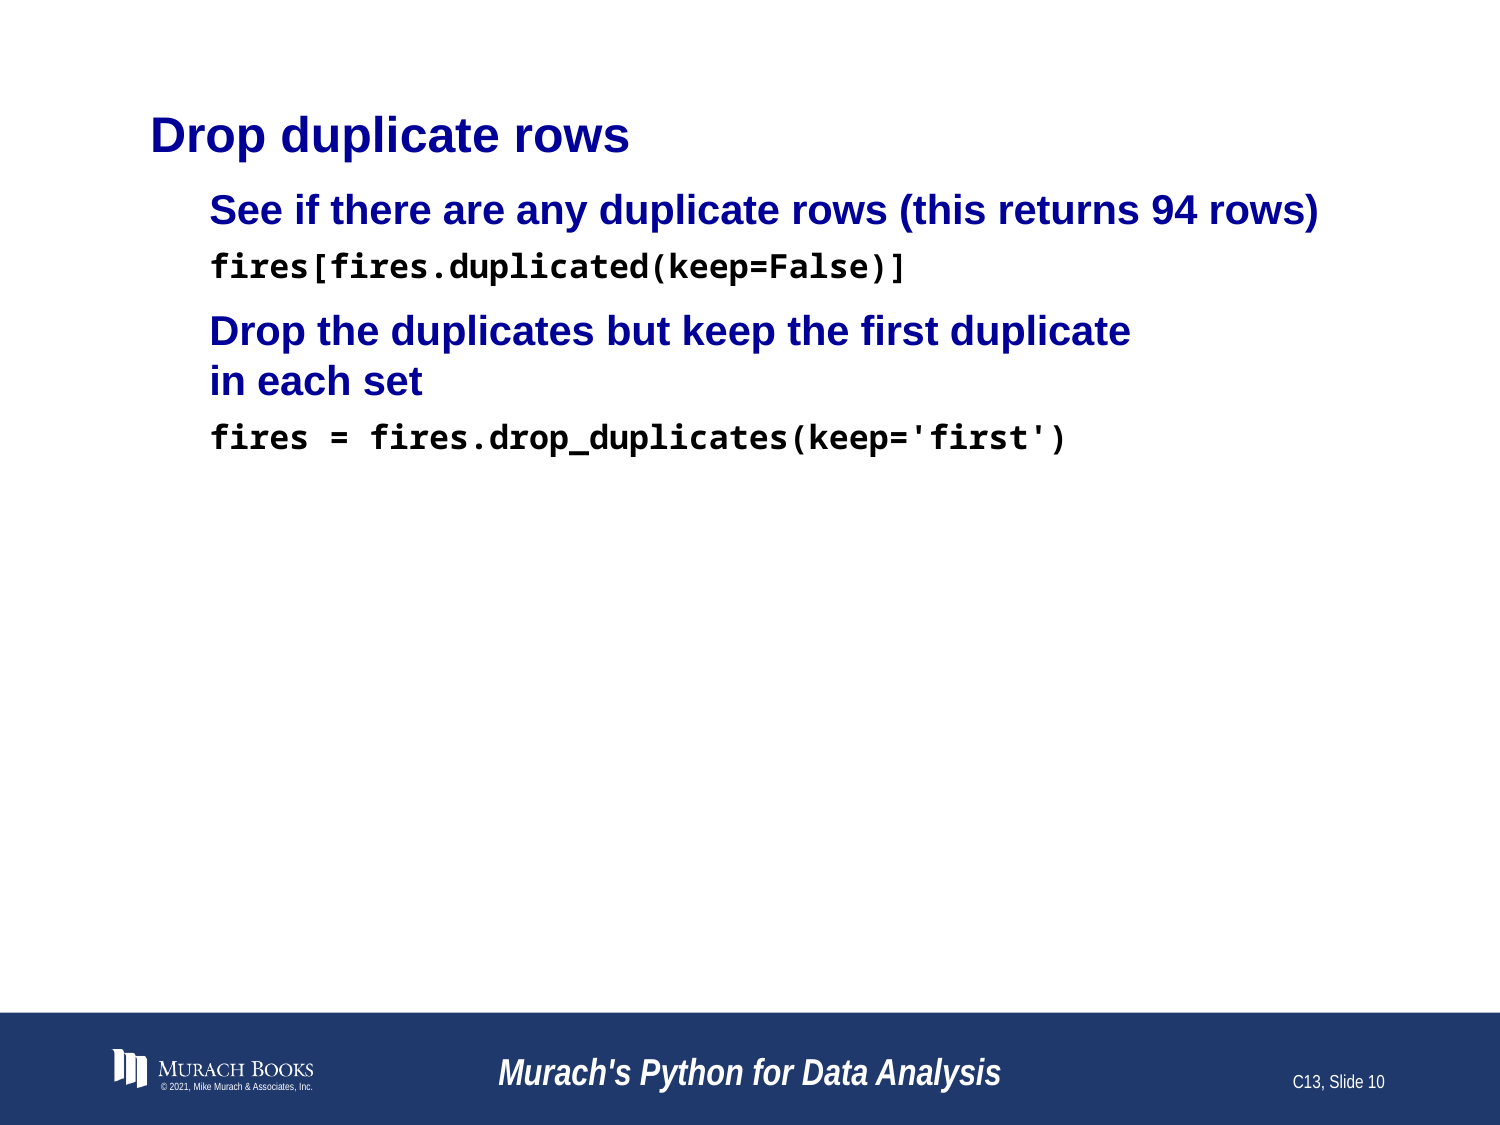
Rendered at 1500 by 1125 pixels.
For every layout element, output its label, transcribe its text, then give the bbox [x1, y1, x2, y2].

footer © 2021, Mike Murach & Associates, Inc. [12, 1025, 463, 1100]
list See if there are any duplicate rows (this returns 94 rows) fires[fires.duplicated(keep=False)] Drop the duplicates but keep the first duplicate in each set fires = fires.drop_duplicates(keep='first') [137, 174, 1350, 975]
title Drop duplicate rows [150, 102, 1350, 164]
slide_number Murach's Python for Data Analysis [463, 1025, 1050, 1100]
slide_number C13, Slide 10 [1087, 1025, 1400, 1100]
